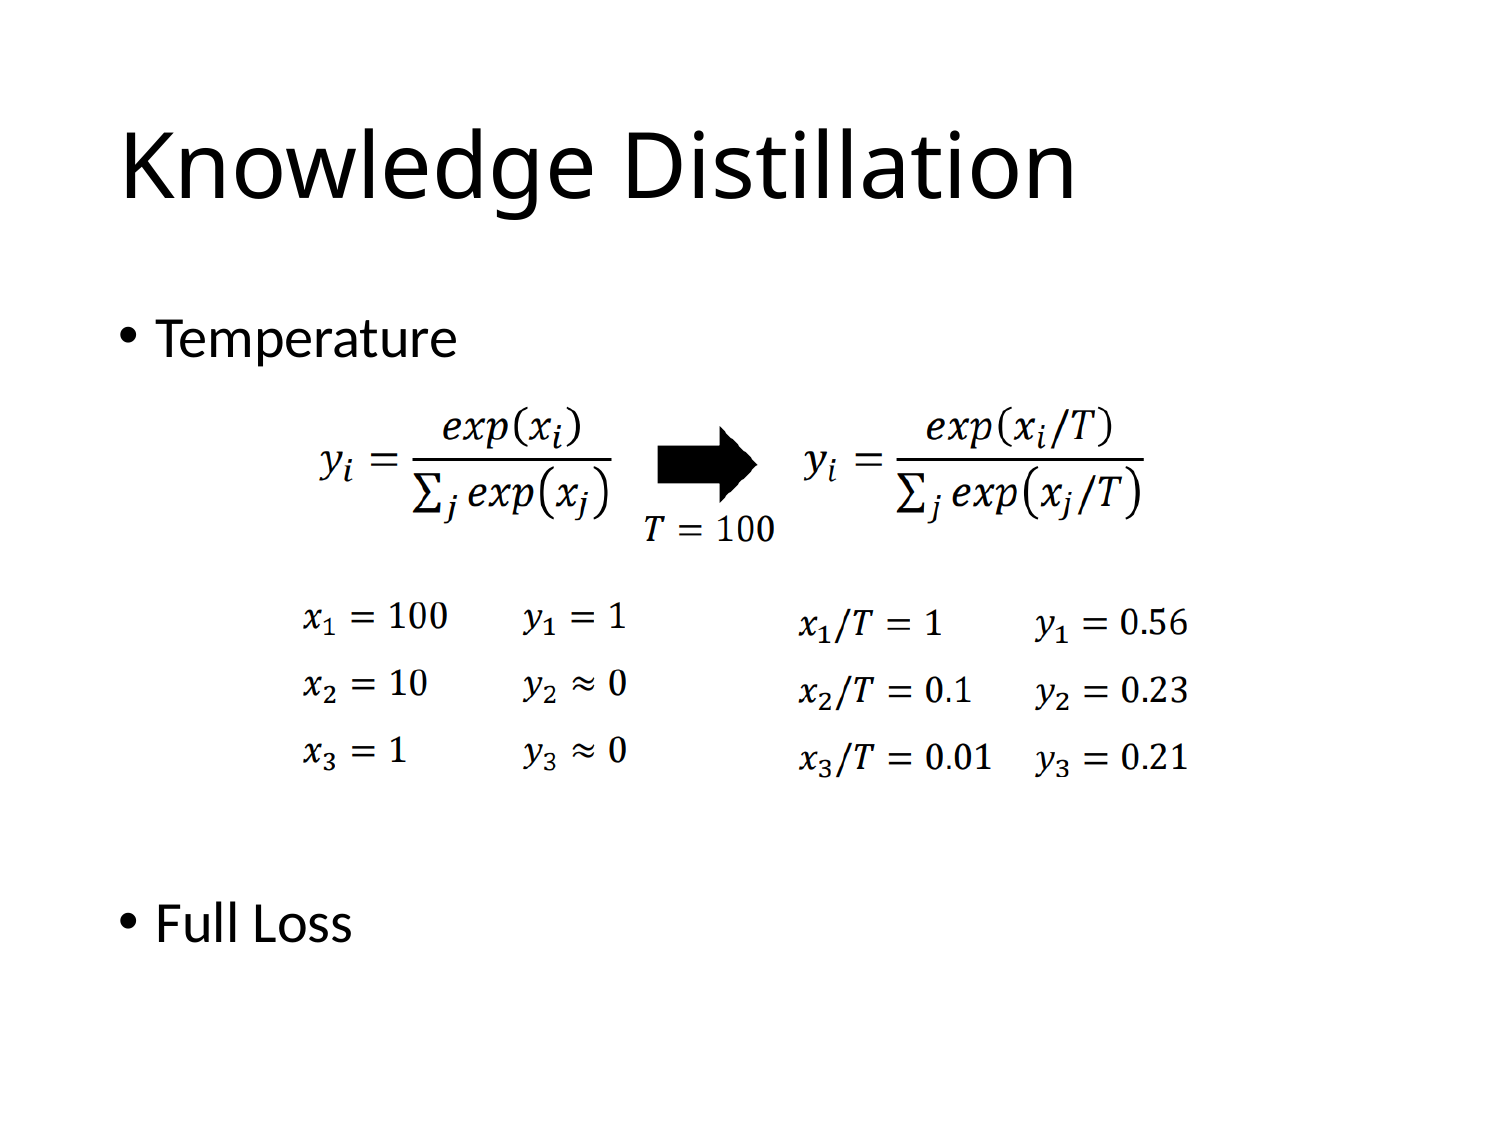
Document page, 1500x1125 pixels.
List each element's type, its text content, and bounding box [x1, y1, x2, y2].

picture [277, 397, 1200, 780]
title Knowledge Distillation [103, 59, 1397, 278]
